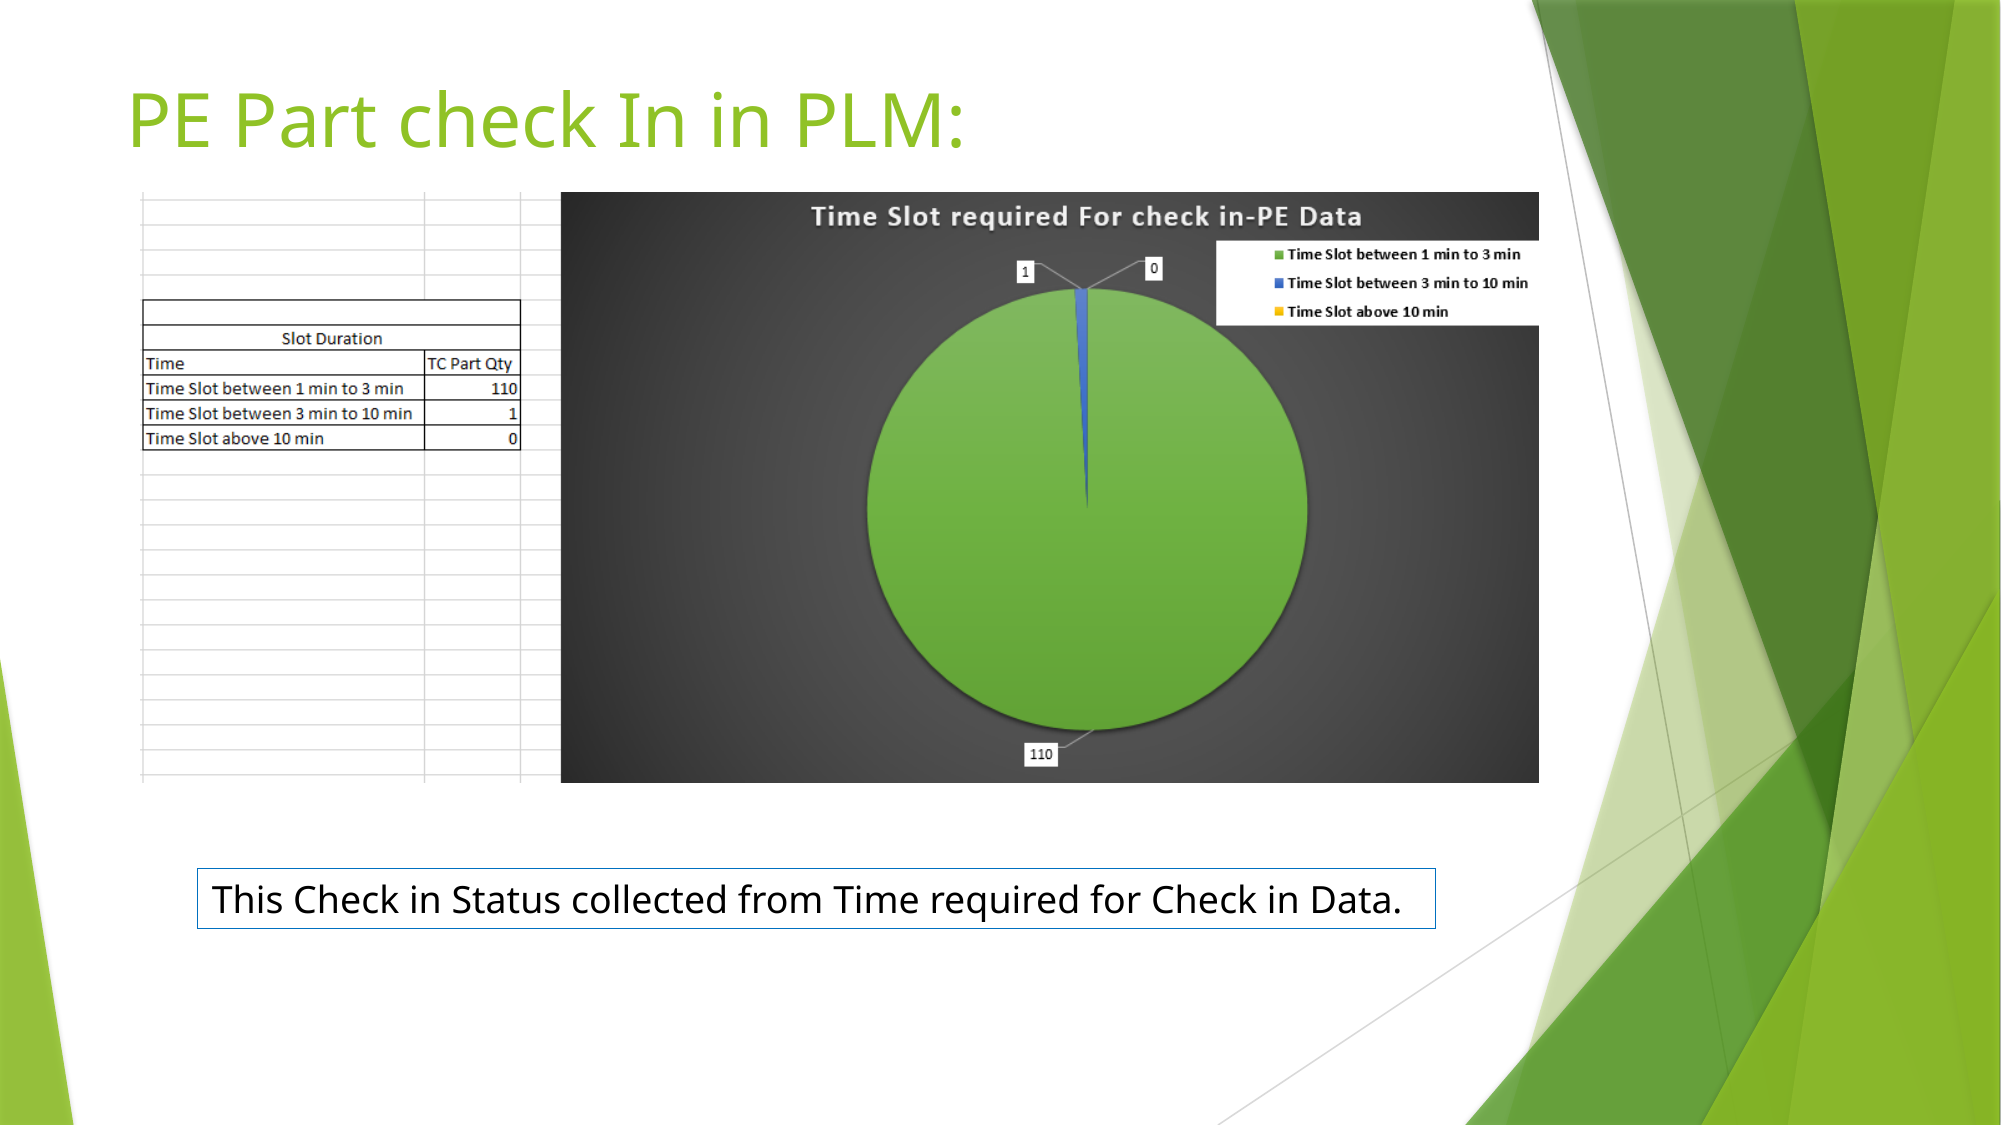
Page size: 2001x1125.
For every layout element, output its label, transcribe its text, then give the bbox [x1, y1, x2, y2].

title PE Part check In in PLM: [111, 65, 1522, 282]
text_box This Check in Status collected from Time required for Check in Data. [197, 868, 1436, 929]
picture [139, 192, 1540, 783]
